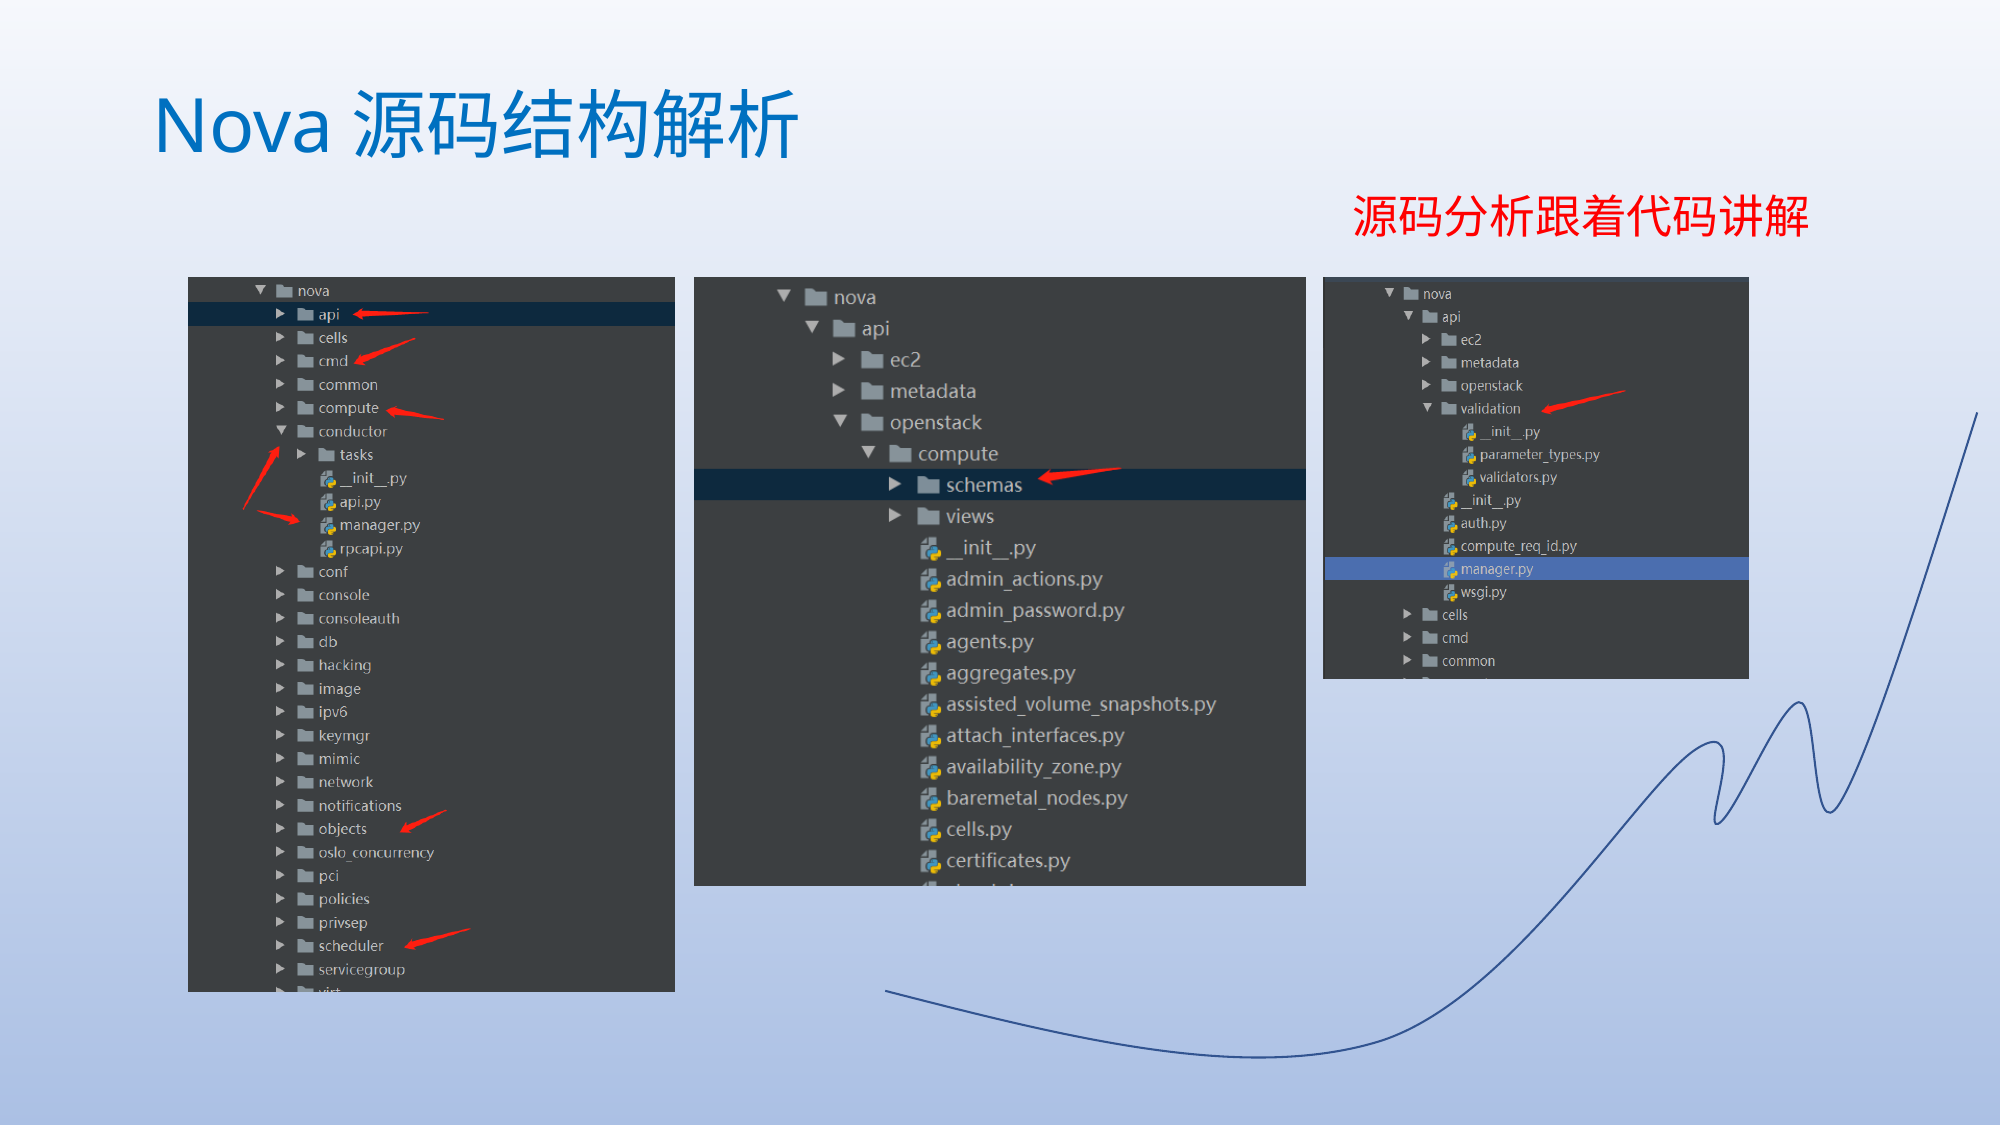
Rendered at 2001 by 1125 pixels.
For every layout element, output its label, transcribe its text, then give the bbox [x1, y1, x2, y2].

title Nova源码结构解析 源码分析跟着代码讲解 [137, 59, 1863, 278]
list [694, 277, 1306, 886]
text_box [884, 412, 1979, 1059]
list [188, 277, 675, 992]
picture [1323, 277, 1749, 679]
